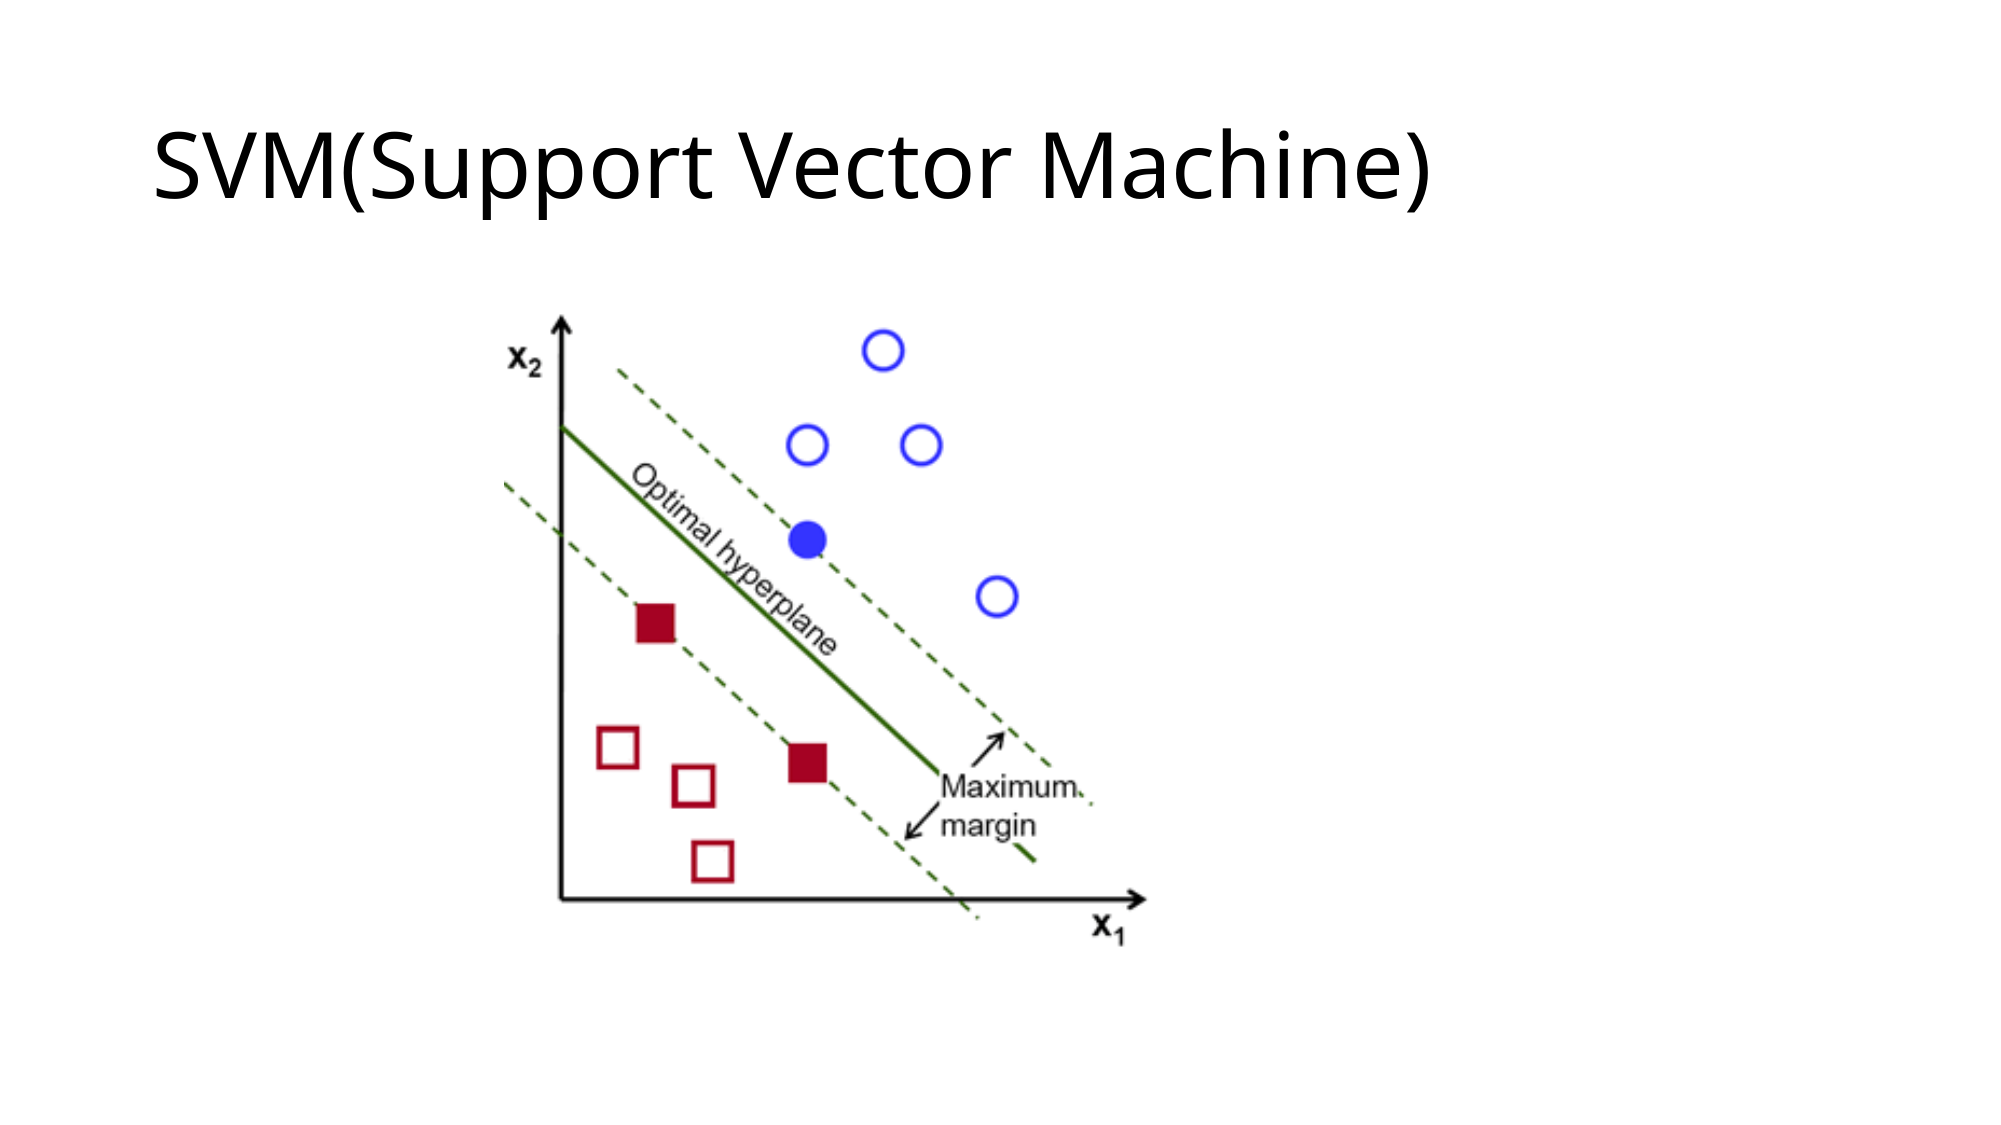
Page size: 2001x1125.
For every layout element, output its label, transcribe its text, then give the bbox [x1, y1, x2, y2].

title SVM(Support Vector Machine) [137, 59, 1863, 278]
picture [504, 311, 1151, 949]
